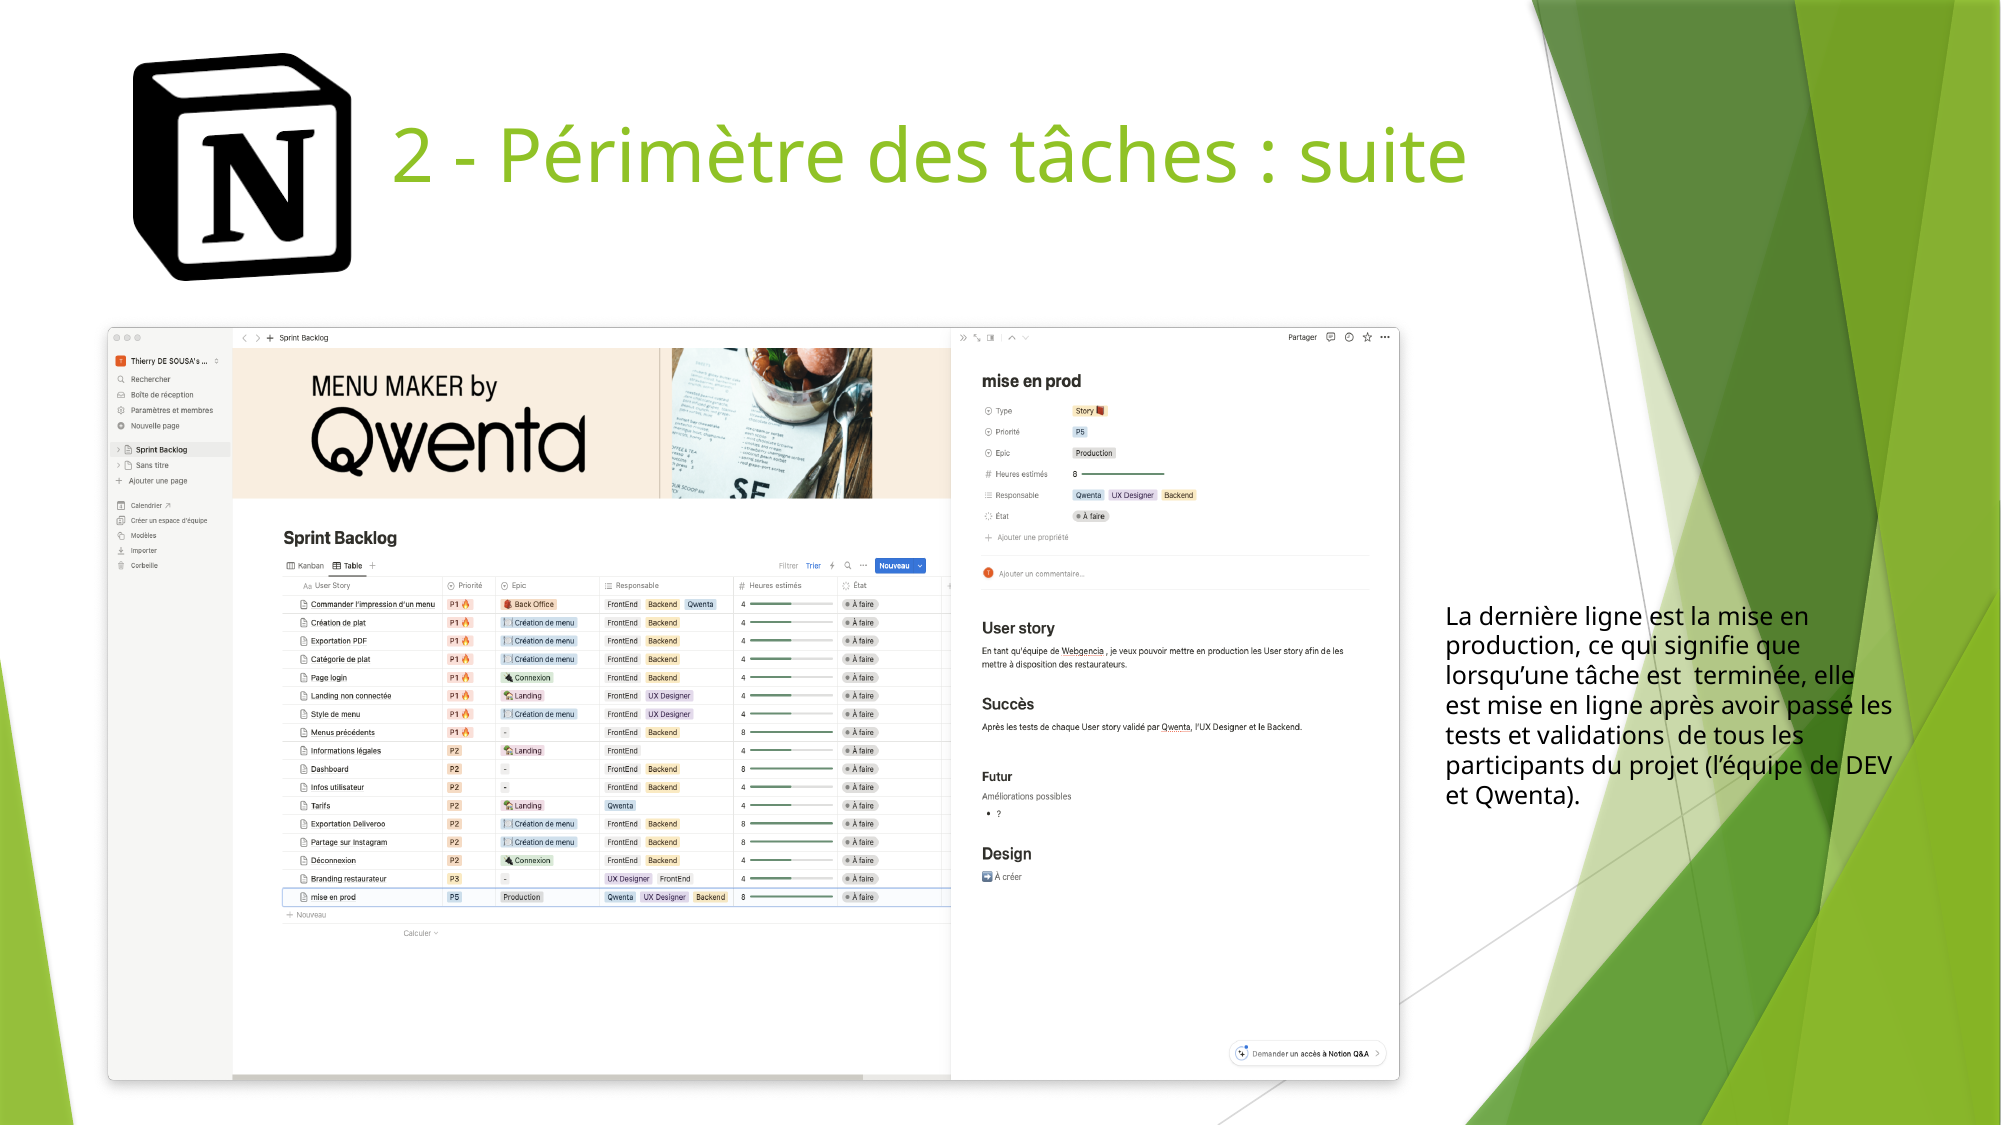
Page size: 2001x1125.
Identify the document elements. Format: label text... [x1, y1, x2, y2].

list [89, 313, 1417, 1104]
picture [133, 53, 362, 281]
text_box La dernière ligne est la mise en production, ce qui signifie que lorsqu’une tâche est terminée, elle est mise en ligne après avoir passé les tests et validations de tous les participants du projet (l’équipe de DEV et Qwenta). [1430, 592, 1910, 818]
title 2 - Périmètre des tâches : suite [376, 99, 1522, 317]
